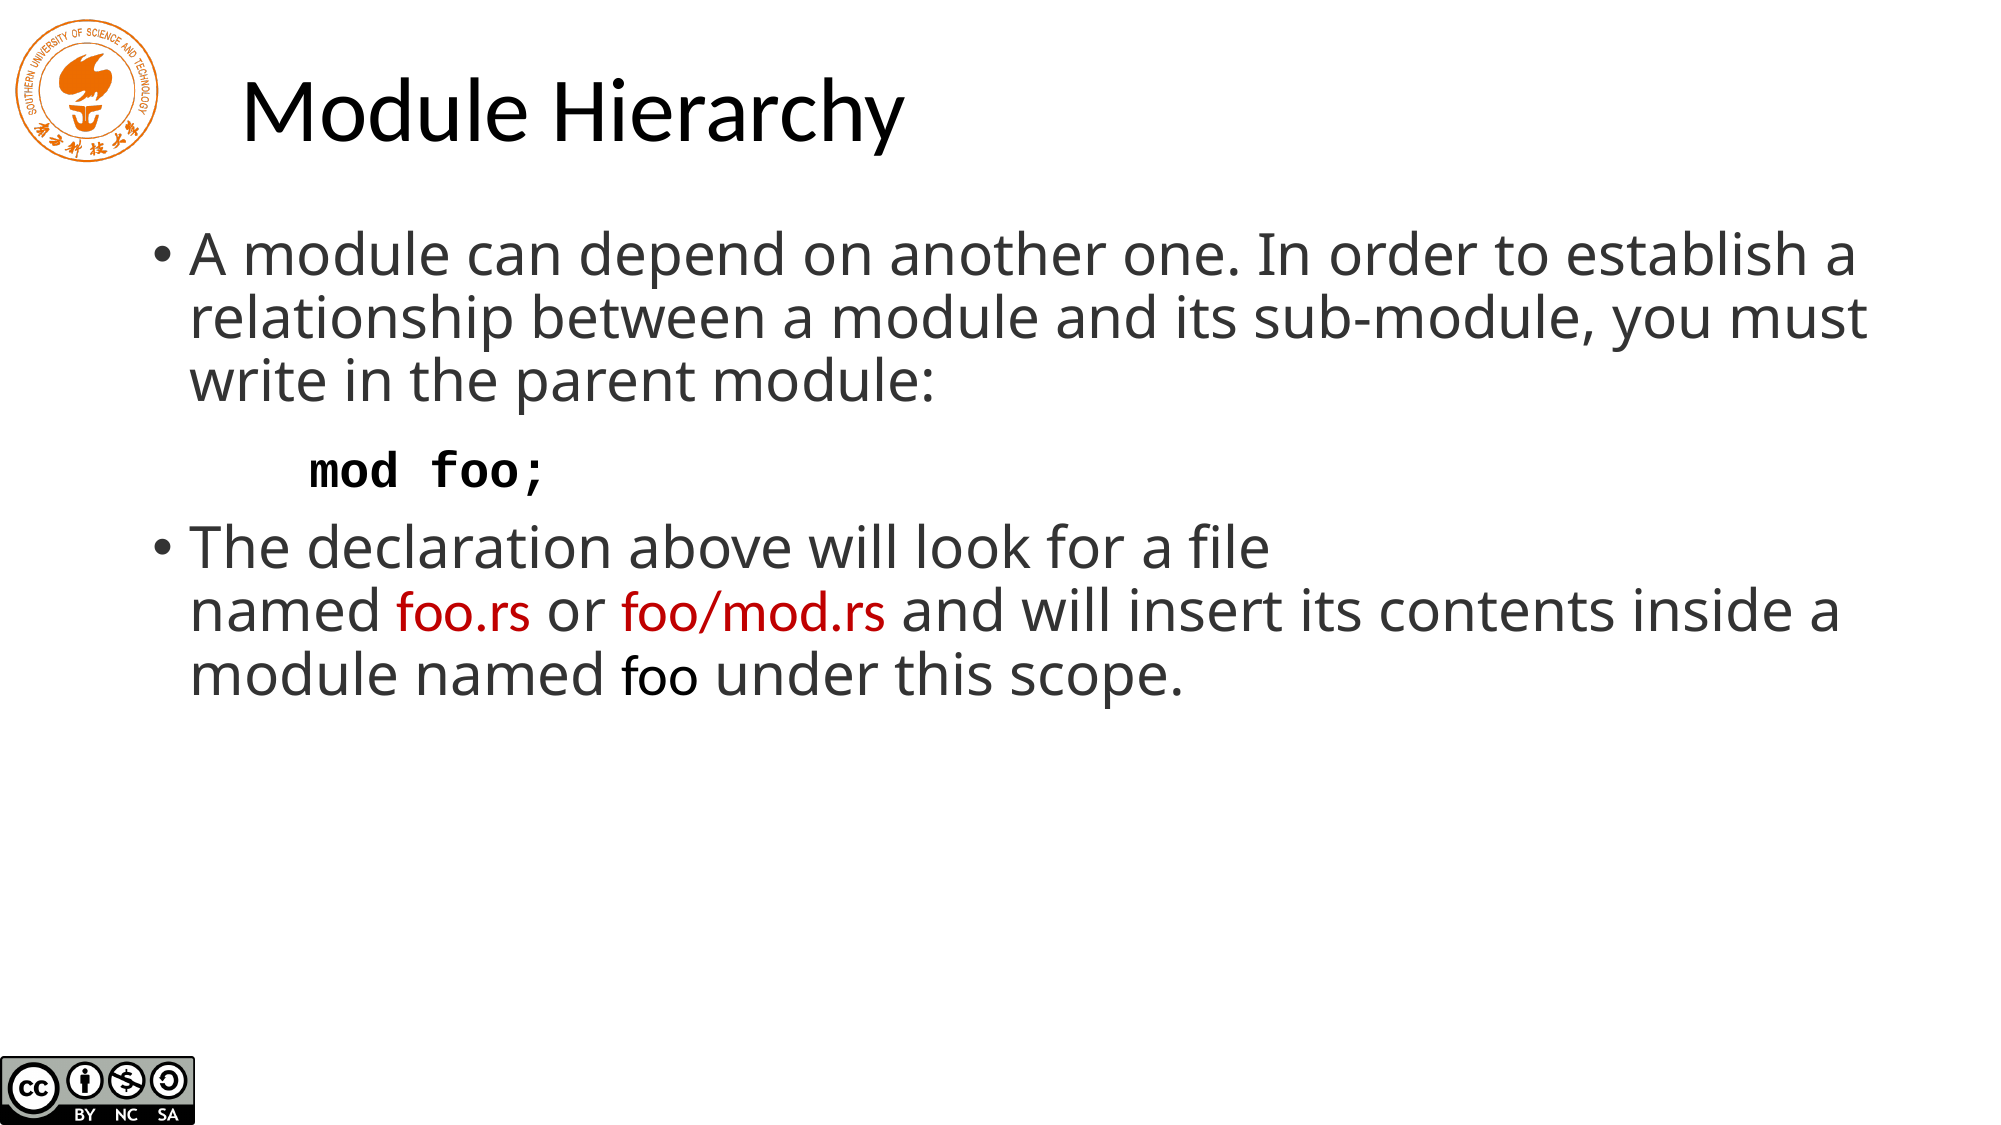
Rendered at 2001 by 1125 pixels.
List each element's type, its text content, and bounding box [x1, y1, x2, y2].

picture [0, 1056, 195, 1125]
picture [10, 0, 170, 166]
list A module can depend on another one. In order to establish a relationship between a module and its sub-module, you must write in the parent module: The declaration above will look for a file named foo.rs or foo/mod.rs and will insert its contents inside a module named foo under this scope. [137, 217, 1951, 1014]
title Module Hierarchy [225, 43, 1951, 181]
text_box mod foo; [294, 430, 1295, 506]
